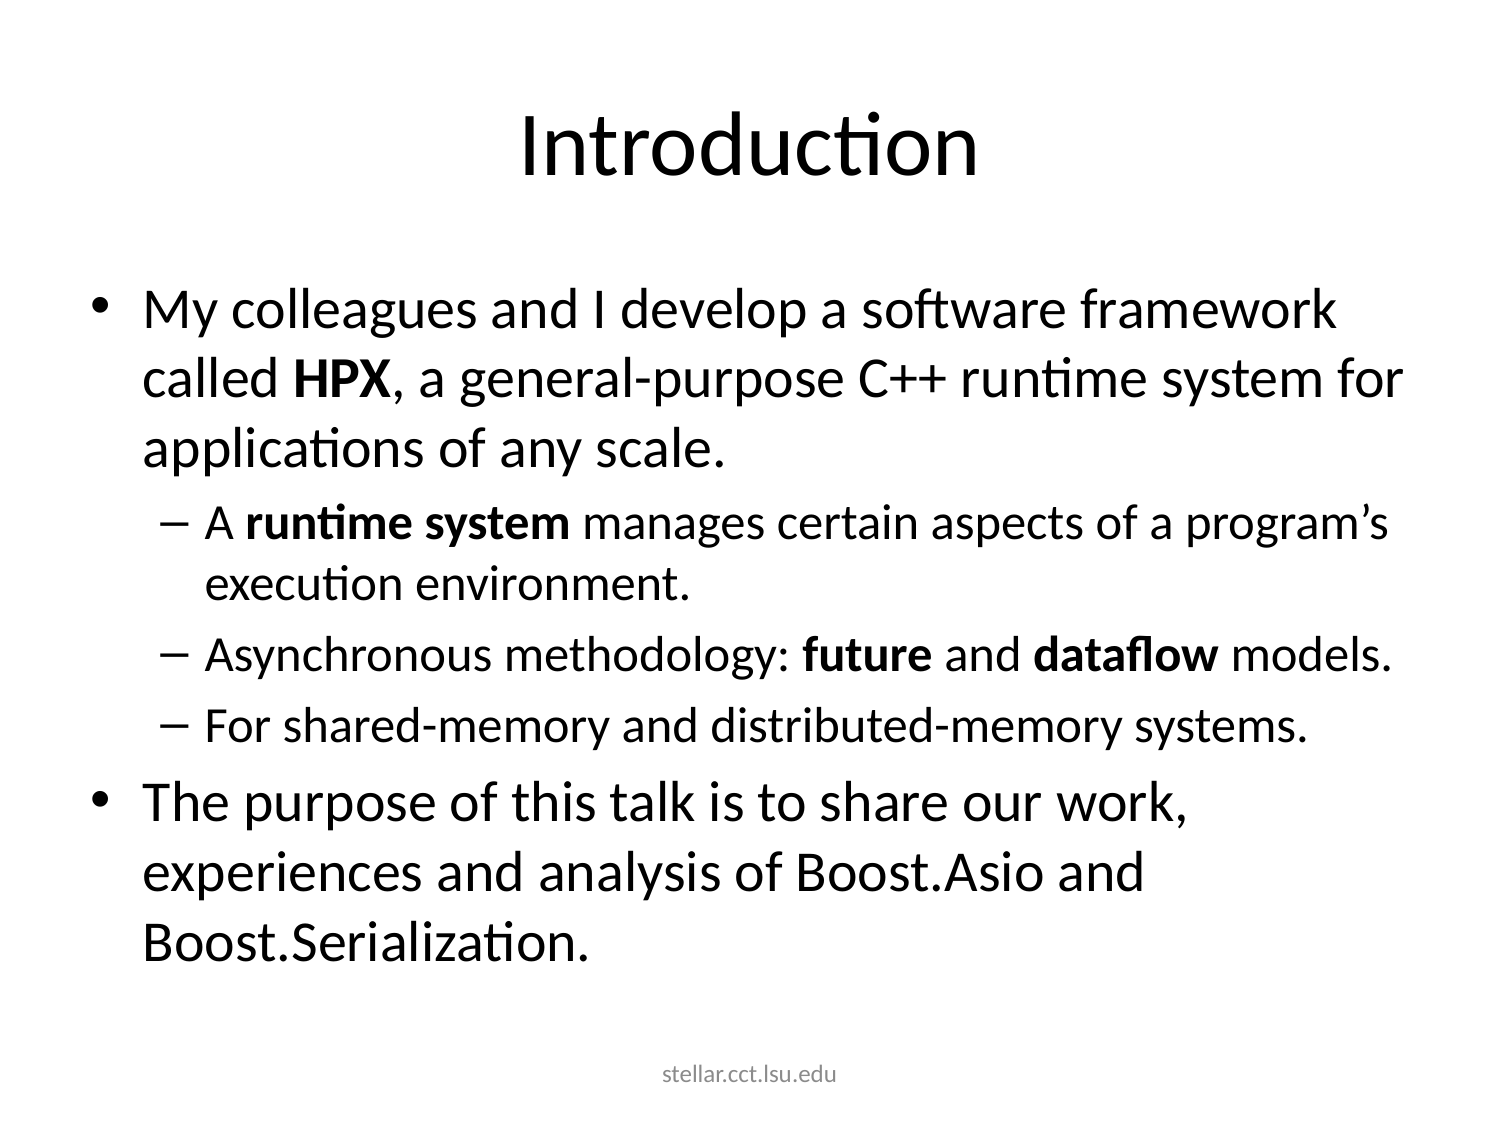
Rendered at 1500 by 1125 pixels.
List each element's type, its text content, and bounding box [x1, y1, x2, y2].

title Introduction [75, 45, 1425, 233]
list My colleagues and I develop a software framework called HPX, a general-purpose C++ runtime system for applications of any scale. A runtime system manages certain aspects of a program’s execution environment. Asynchronous methodology: future and dataflow models. For shared-memory and distributed-memory systems. The purpose of this talk is to share our work, experiences and analysis of Boost.Asio and Boost.Serialization. [75, 262, 1425, 1005]
footer stellar.cct.lsu.edu [512, 1042, 988, 1103]
